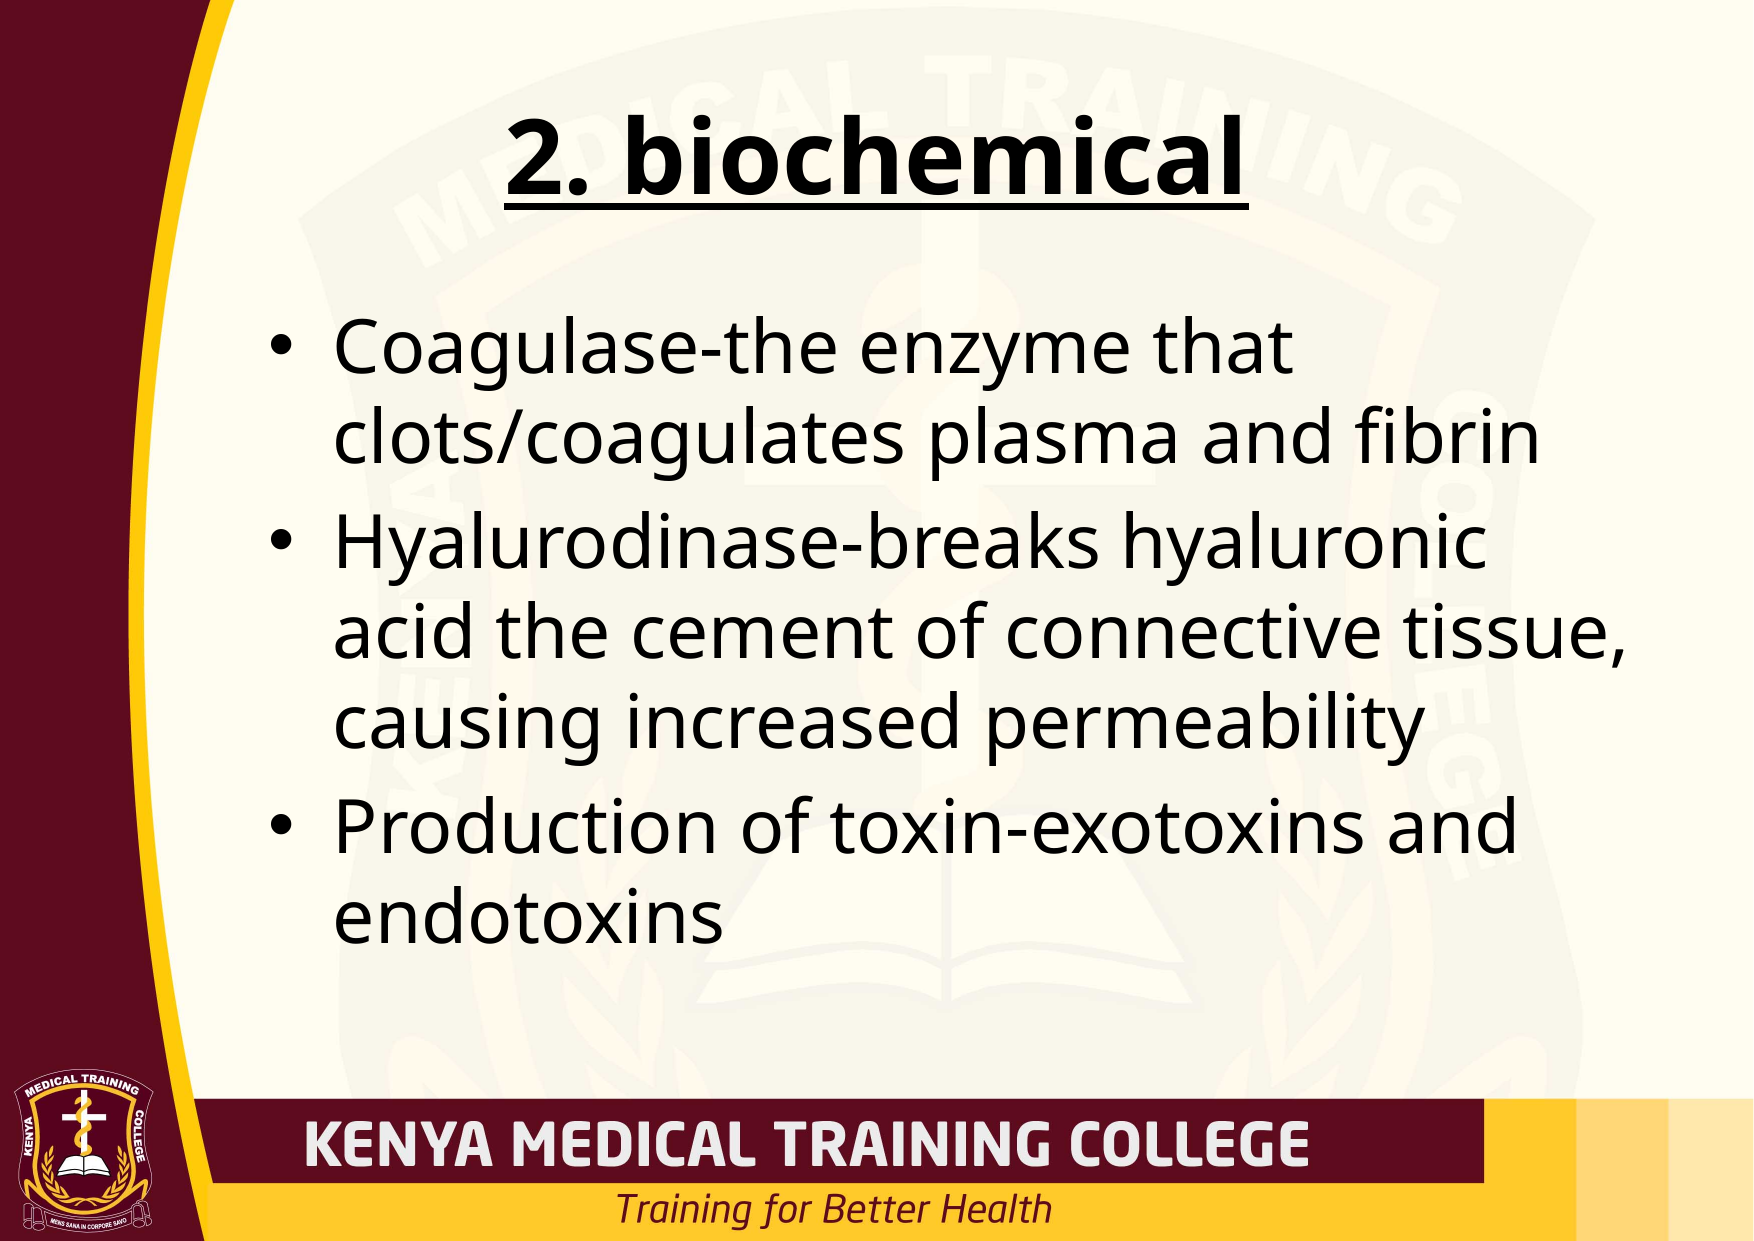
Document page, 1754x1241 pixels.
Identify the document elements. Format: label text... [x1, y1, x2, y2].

list Coagulase-the enzyme that clots/coagulates plasma and fibrin Hyalurodinase-breaks hyaluronic acid the cement of connective tissue, causing increased permeability Production of toxin-exotoxins and endotoxins [251, 289, 1666, 1109]
picture [0, 0, 1754, 1241]
title 2. biochemical [87, 49, 1666, 257]
